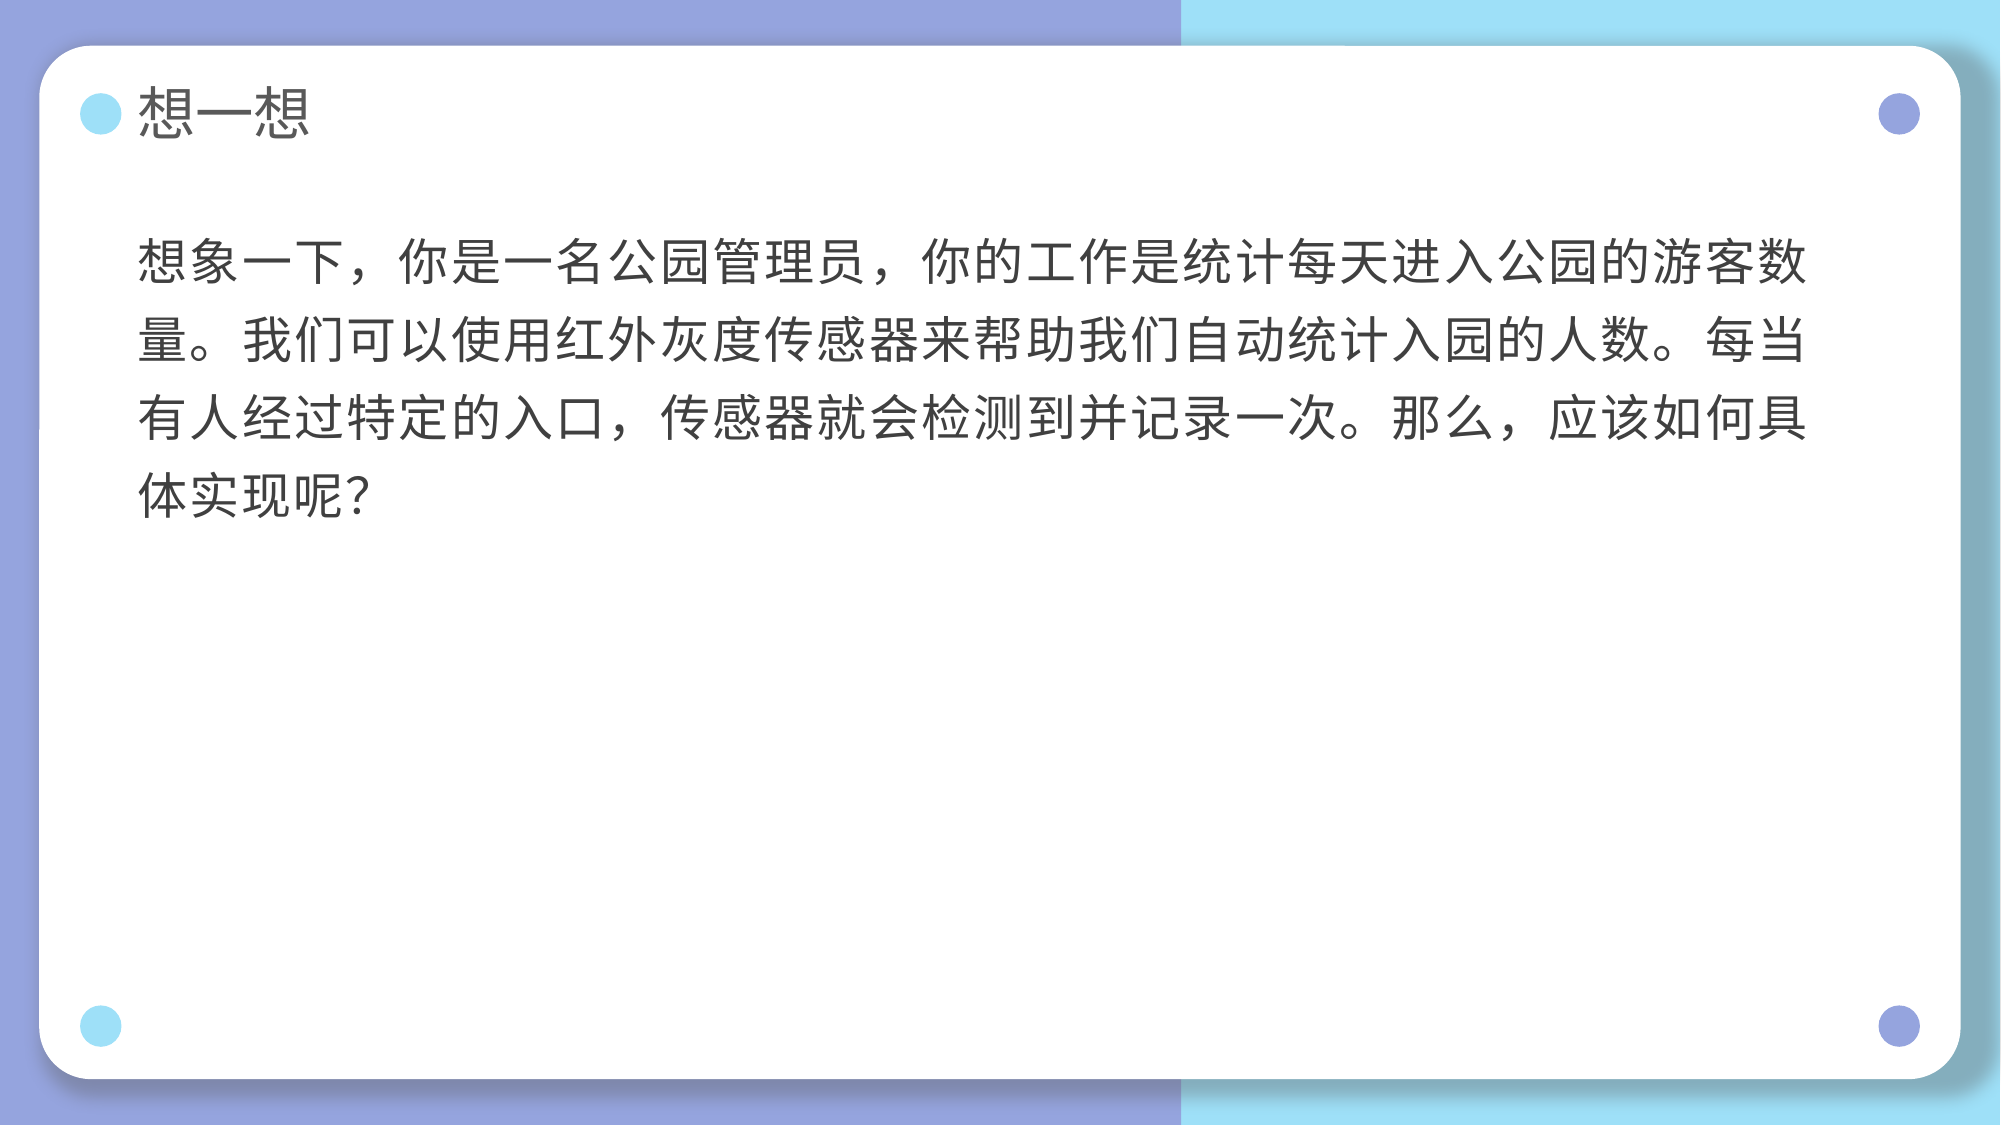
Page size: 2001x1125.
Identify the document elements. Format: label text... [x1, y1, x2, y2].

title 想一想 [137, 77, 976, 157]
list 想象一下，你是一名公园管理员，你的工作是统计每天进入公园的游客数量。我们可以使用红外灰度传感器来帮助我们自动统计入园的人数。每当有人经过特定的入口，传感器就会检测到并记录一次。那么，应该如何具体实现呢？ [137, 205, 1811, 685]
